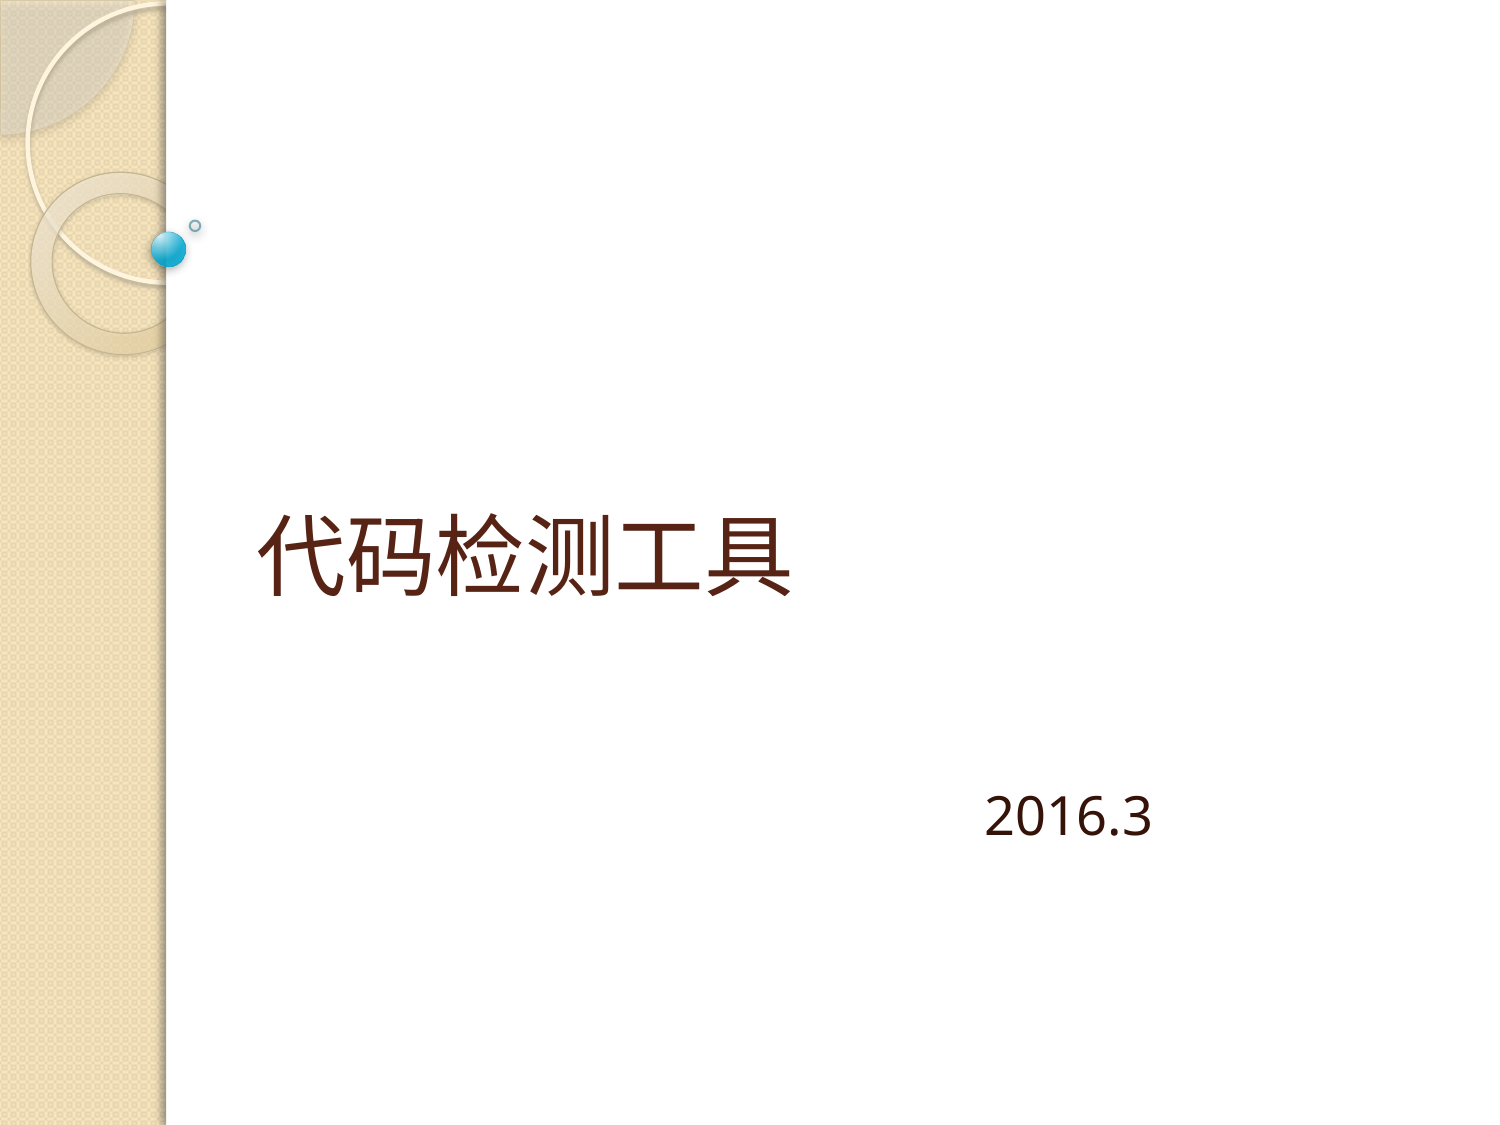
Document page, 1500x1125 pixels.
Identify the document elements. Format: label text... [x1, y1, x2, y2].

title 代码检测工具 [242, 456, 1458, 615]
subtitle 2016.3 [194, 704, 1410, 992]
